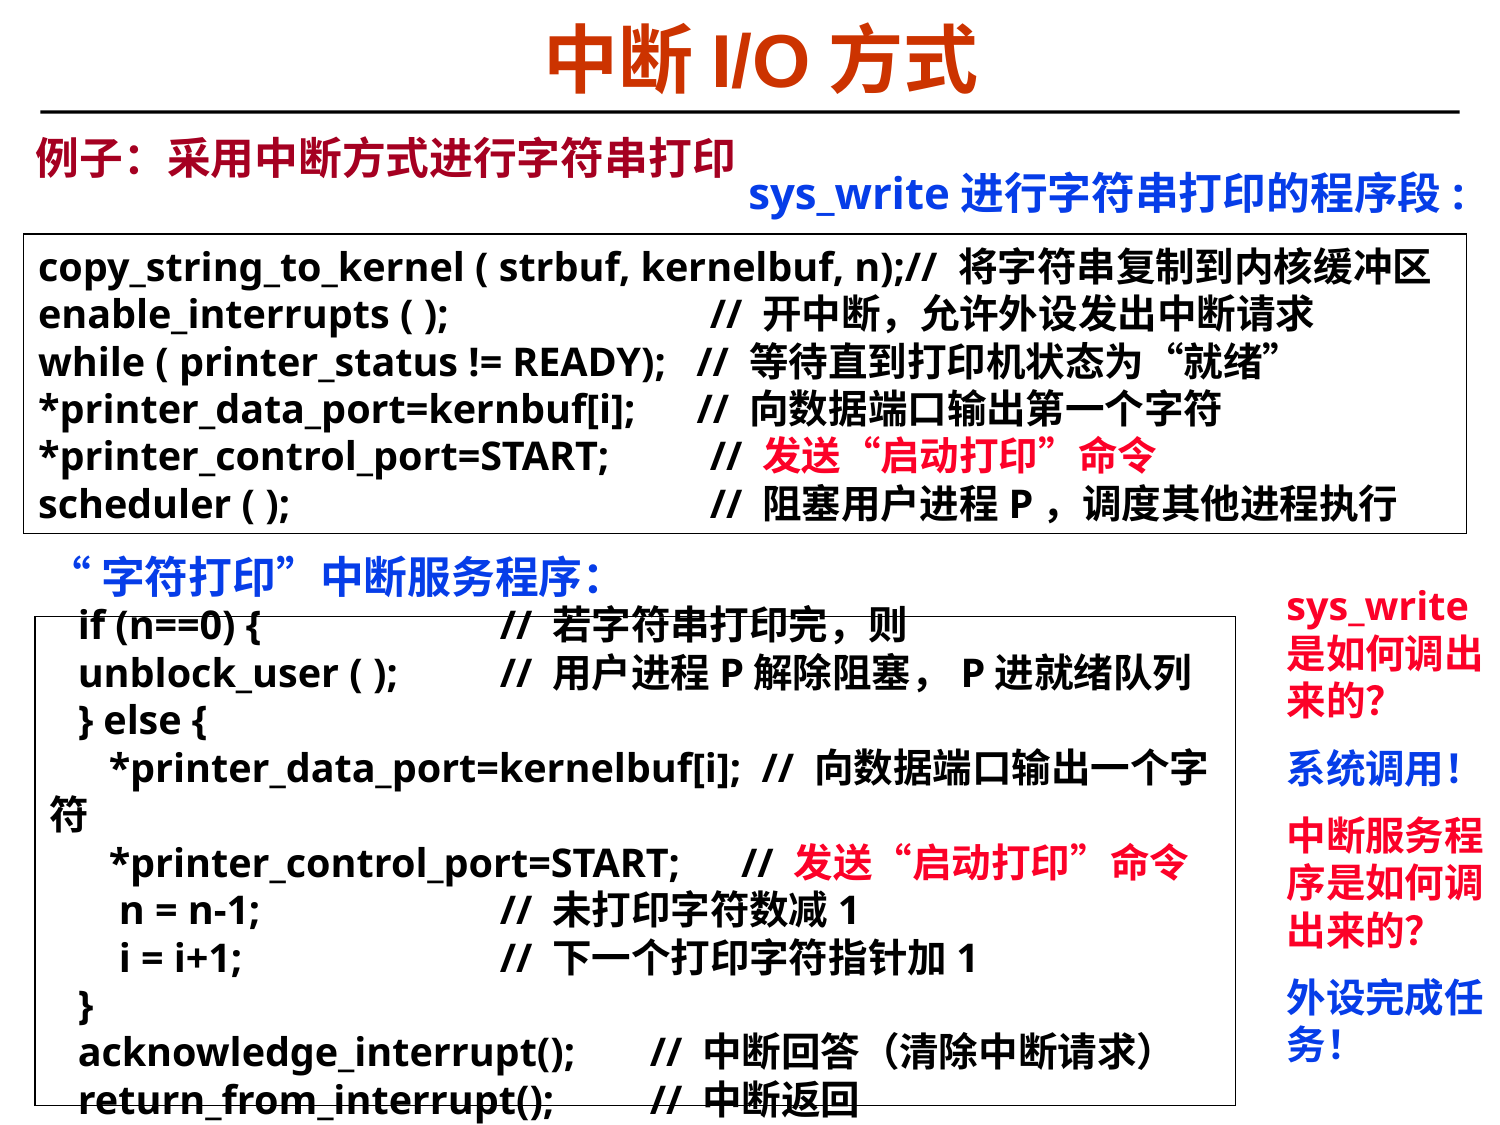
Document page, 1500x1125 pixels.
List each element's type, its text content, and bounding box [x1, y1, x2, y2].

title 中断I/O方式 [38, 20, 1485, 109]
text_box copy_string_to_kernel ( strbuf, kernelbuf, n);// 将字符串复制到内核缓冲区 enable_interrupts ( ); // 开中断，允许外设发出中断请求 while ( printer_status != READY); // 等待直到打印机状态为“就绪” *printer_data_port=kernbuf[i]; // 向数据端口输出第一个字符 *printer_control_port=START; // 发送“启动打印”命令 scheduler ( ); // 阻塞用户进程P，调度其他进程执行 [23, 234, 1467, 534]
text_box sys_write进行字符串打印的程序段: [733, 158, 1482, 226]
text_box 例子：采用中断方式进行字符串打印 [21, 123, 878, 192]
text_box if (n==0) { // 若字符串打印完，则 unblock_user ( ); // 用户进程P解除阻塞，P进就绪队列 } else { *printer_data_port=kernelbuf[i]; // 向数据端口输出一个字符 *printer_control_port=START; // 发送“启动打印”命令 n = n-1; // 未打印字符数减1 i = i+1; // 下一个打印字符指针加1 } acknowledge_interrupt(); // 中断回答（清除中断请求） return_from_interrupt(); // 中断返回 [35, 616, 1236, 1106]
text_box sys_write是如何调出来的？ 系统调用！ 中断服务程序是如何调出来的？ 外设完成任务！ [1271, 573, 1500, 1076]
text_box “字符打印”中断服务程序： [32, 542, 704, 610]
